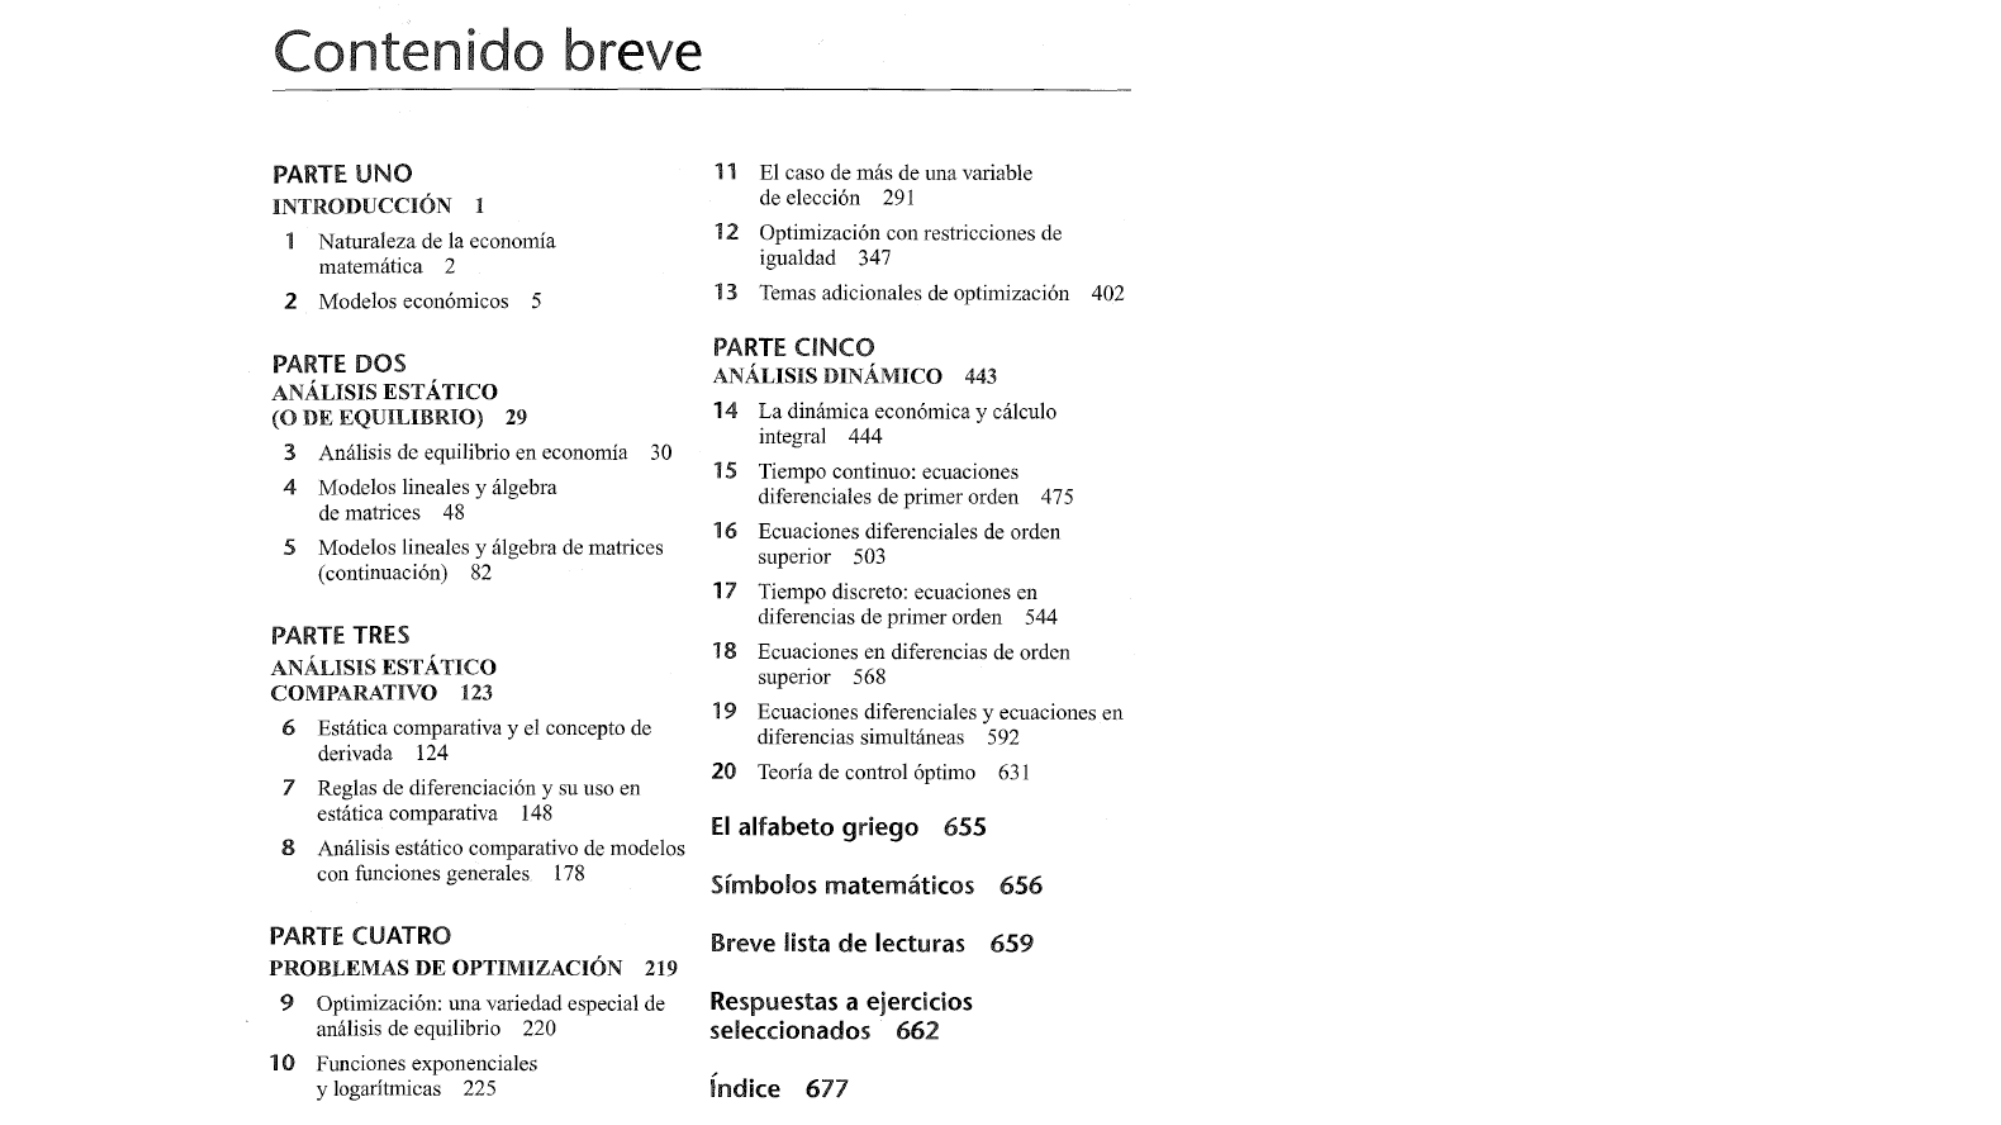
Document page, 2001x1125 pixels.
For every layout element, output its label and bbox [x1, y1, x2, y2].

picture [241, 0, 1182, 1125]
